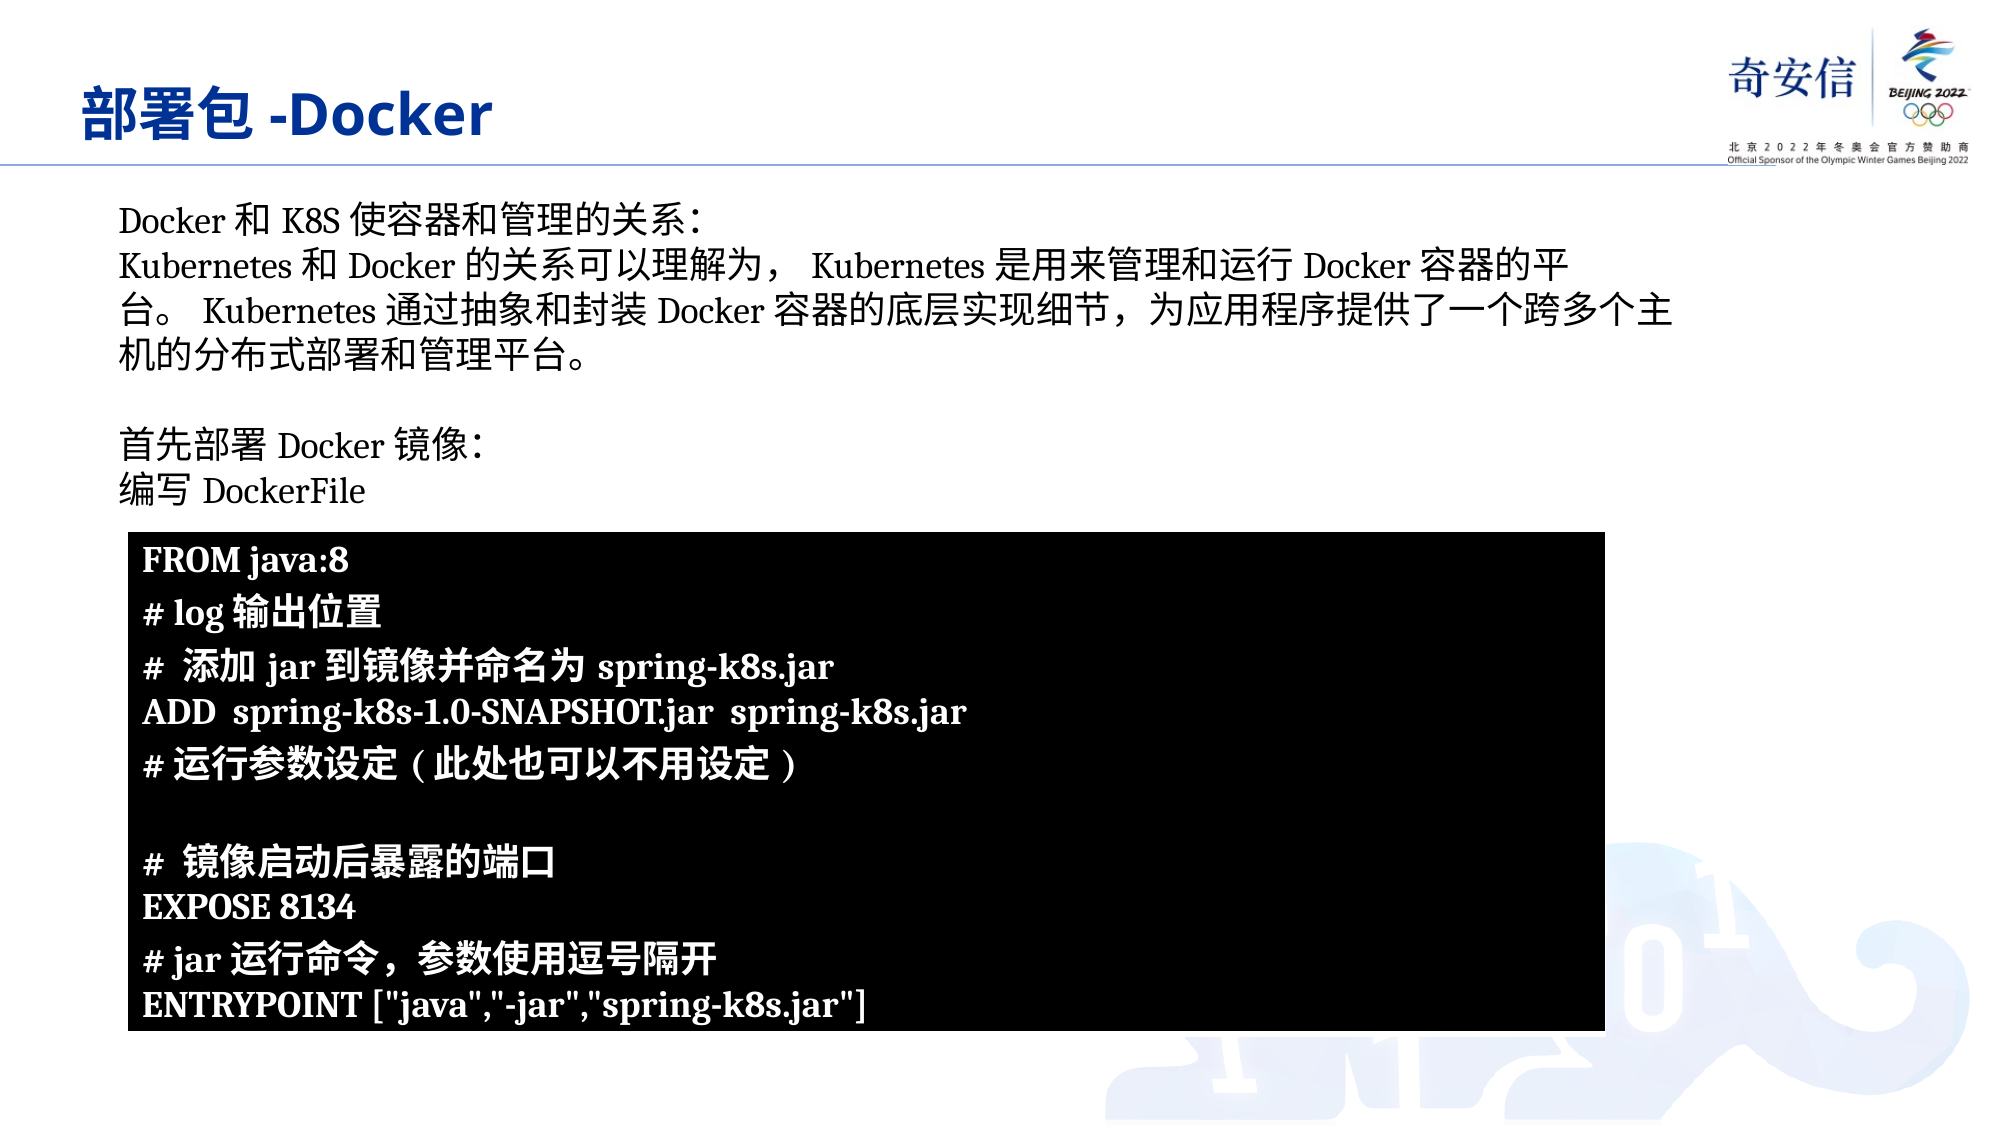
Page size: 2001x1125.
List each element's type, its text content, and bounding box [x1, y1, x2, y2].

text_box Docker和K8S使容器和管理的关系： Kubernetes和Docker的关系可以理解为，Kubernetes是用来管理和运行Docker容器的平台。Kubernetes通过抽象和封装Docker容器的底层实现细节，为应用程序提供了一个跨多个主机的分布式部署和管理平台。 首先部署Docker镜像： 编写DockerFile [103, 188, 1701, 539]
title 部署包-Docker [65, 68, 1729, 165]
table_header FROM java:8 # log输出位置 # 添加jar到镜像并命名为spring-k8s.jar ADD spring-k8s-1.0-SNAPSHOT.jar spring-k8s.jar #运行参数设定(此处也可以不用设定) # 镜像启动后暴露的端口 EXPOSE 8134 # jar运行命令，参数使用逗号隔开 ENTRYPOINT ["java","-jar","spring-k8s.jar"] [128, 532, 1605, 1031]
picture [1728, 25, 1971, 165]
